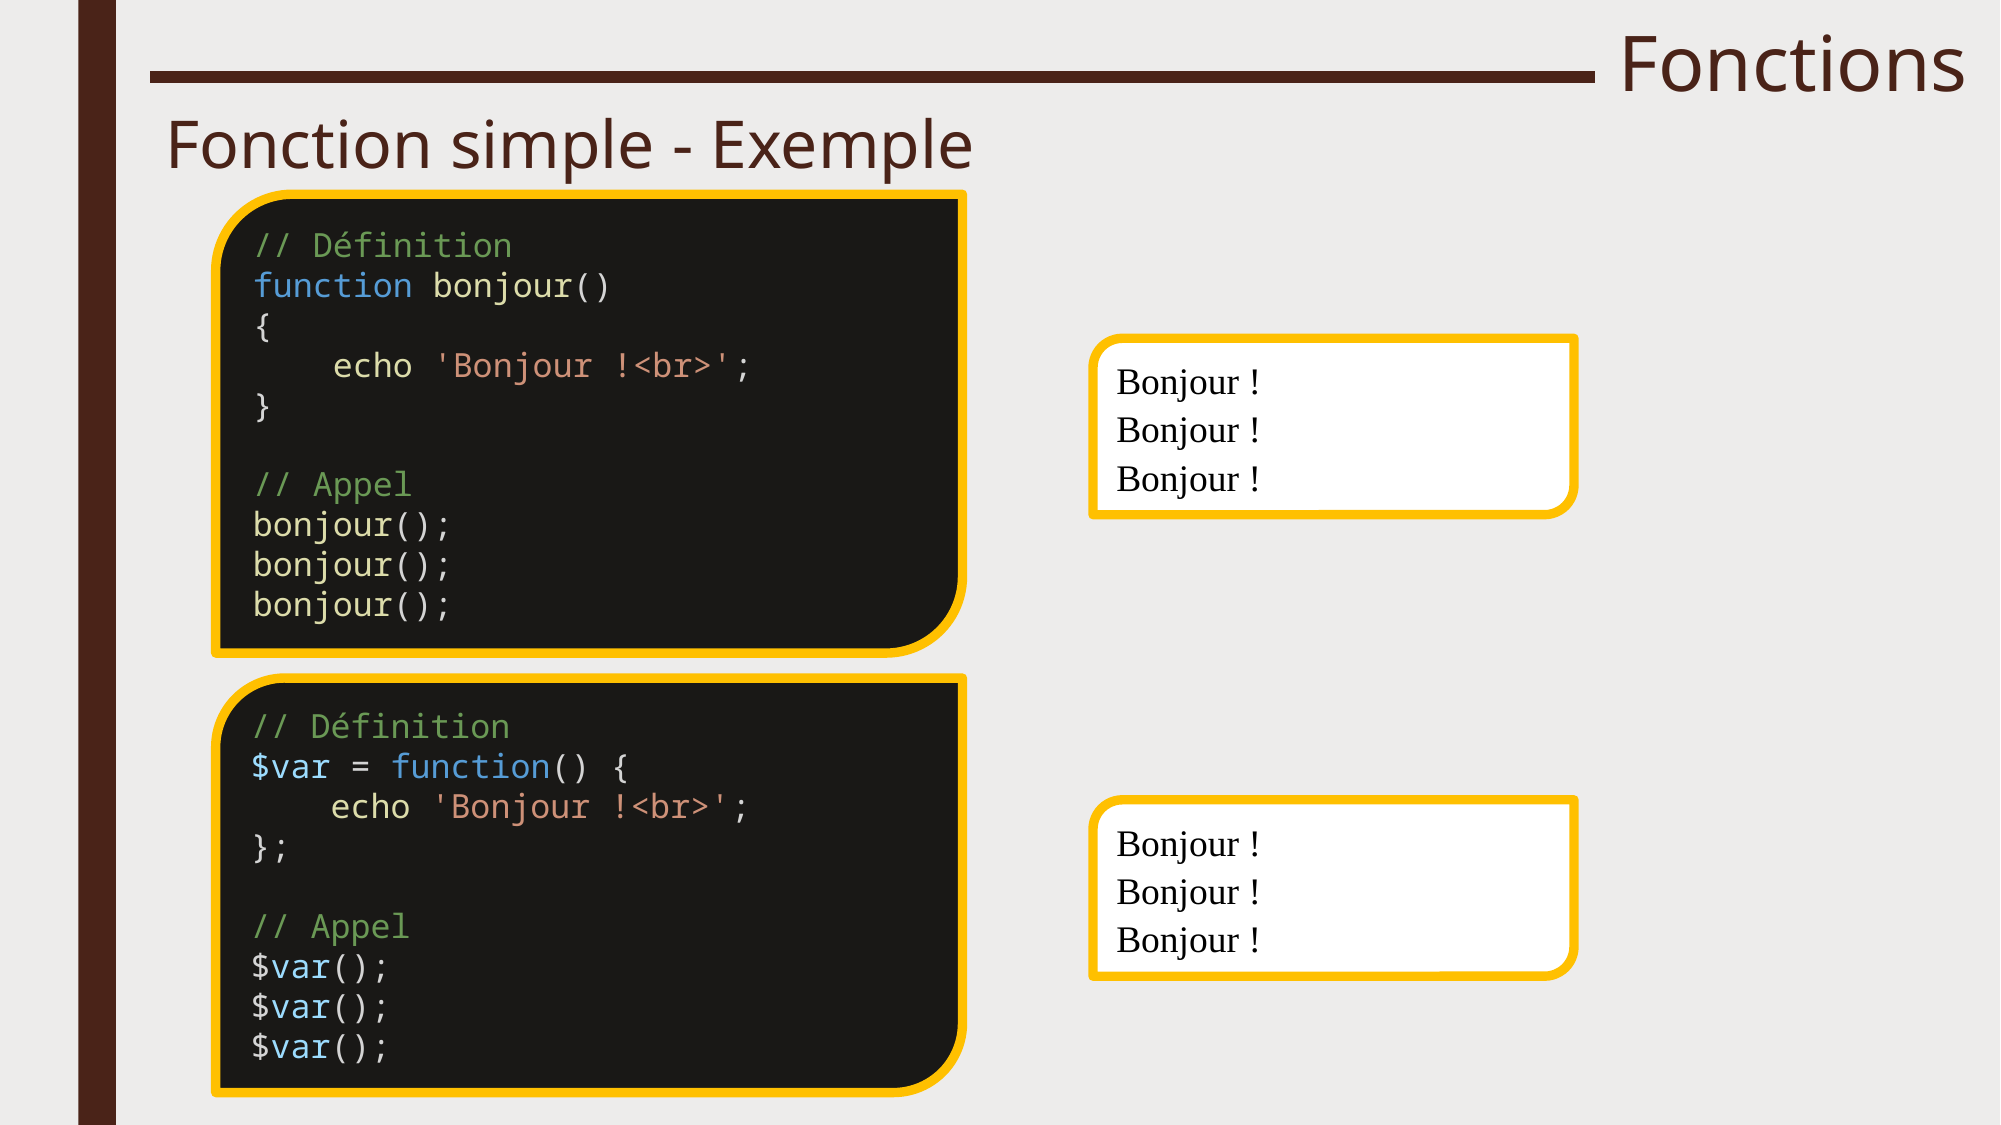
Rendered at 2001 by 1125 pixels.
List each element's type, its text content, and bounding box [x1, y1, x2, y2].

text_box // Définition function bonjour() { echo 'Bonjour !<br>'; } // Appel bonjour(); bonjour(); bonjour(); [212, 191, 966, 656]
text_box Bonjour ! Bonjour ! Bonjour ! [1090, 796, 1577, 980]
text_box Bonjour ! Bonjour ! Bonjour ! [1090, 335, 1577, 518]
text_box // Définition $var = function() { echo 'Bonjour !<br>'; }; // Appel $var(); $var(); $var(); [212, 675, 966, 1096]
text_box [149, 191, 282, 195]
text_box [964, 191, 1334, 195]
title Fonctions [1594, 17, 1984, 137]
text_box Fonction simple - Exemple [149, 104, 1334, 191]
